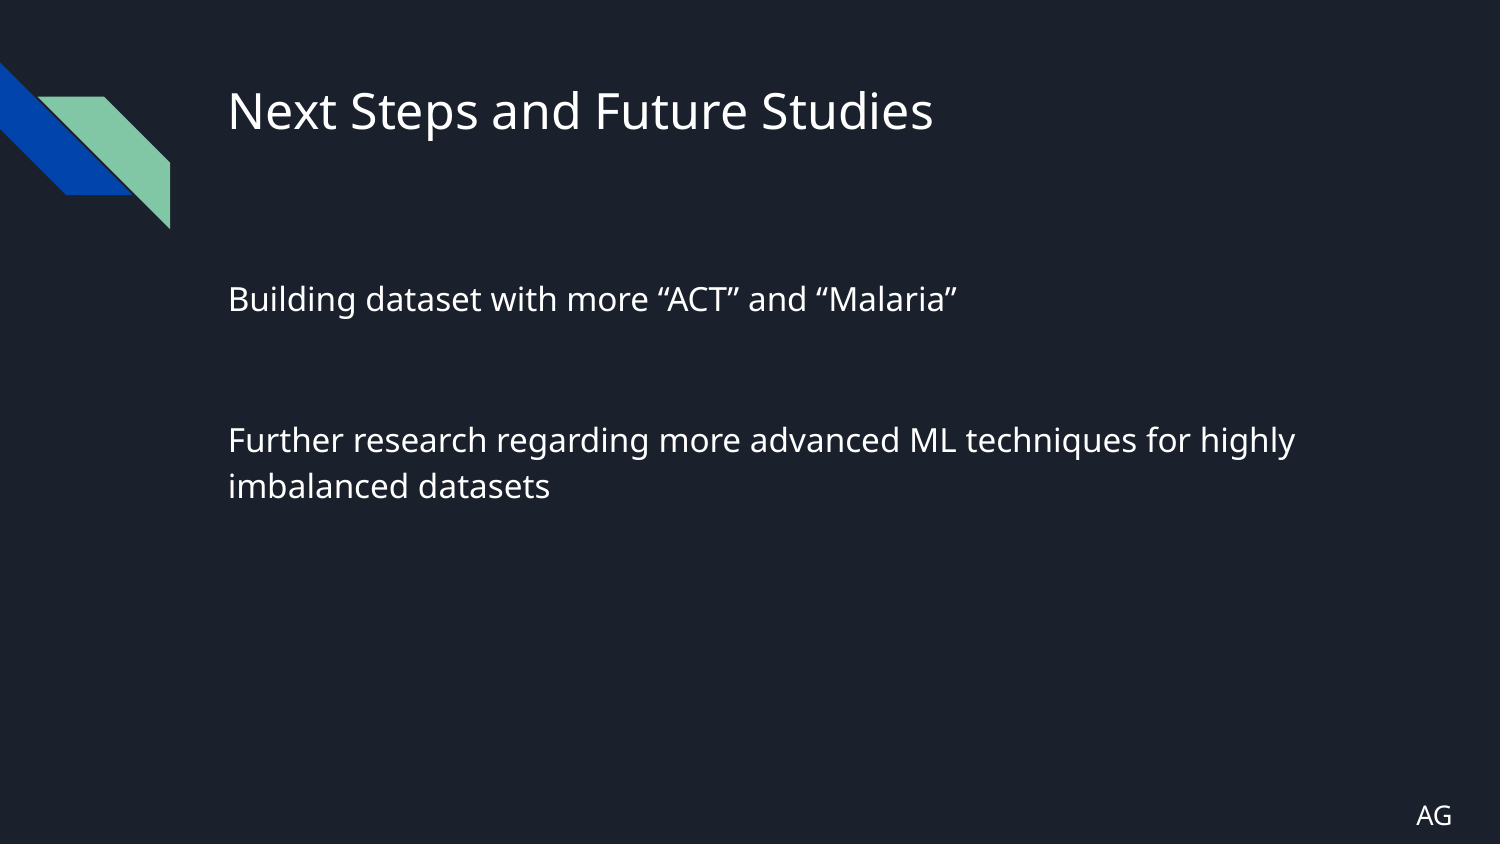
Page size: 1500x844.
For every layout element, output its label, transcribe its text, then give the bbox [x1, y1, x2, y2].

text_box AG [1401, 783, 1481, 814]
list Building dataset with more “ACT” and “Malaria” Further research regarding more advanced ML techniques for highly imbalanced datasets [212, 257, 1368, 735]
title Next Steps and Future Studies [212, 64, 1368, 215]
